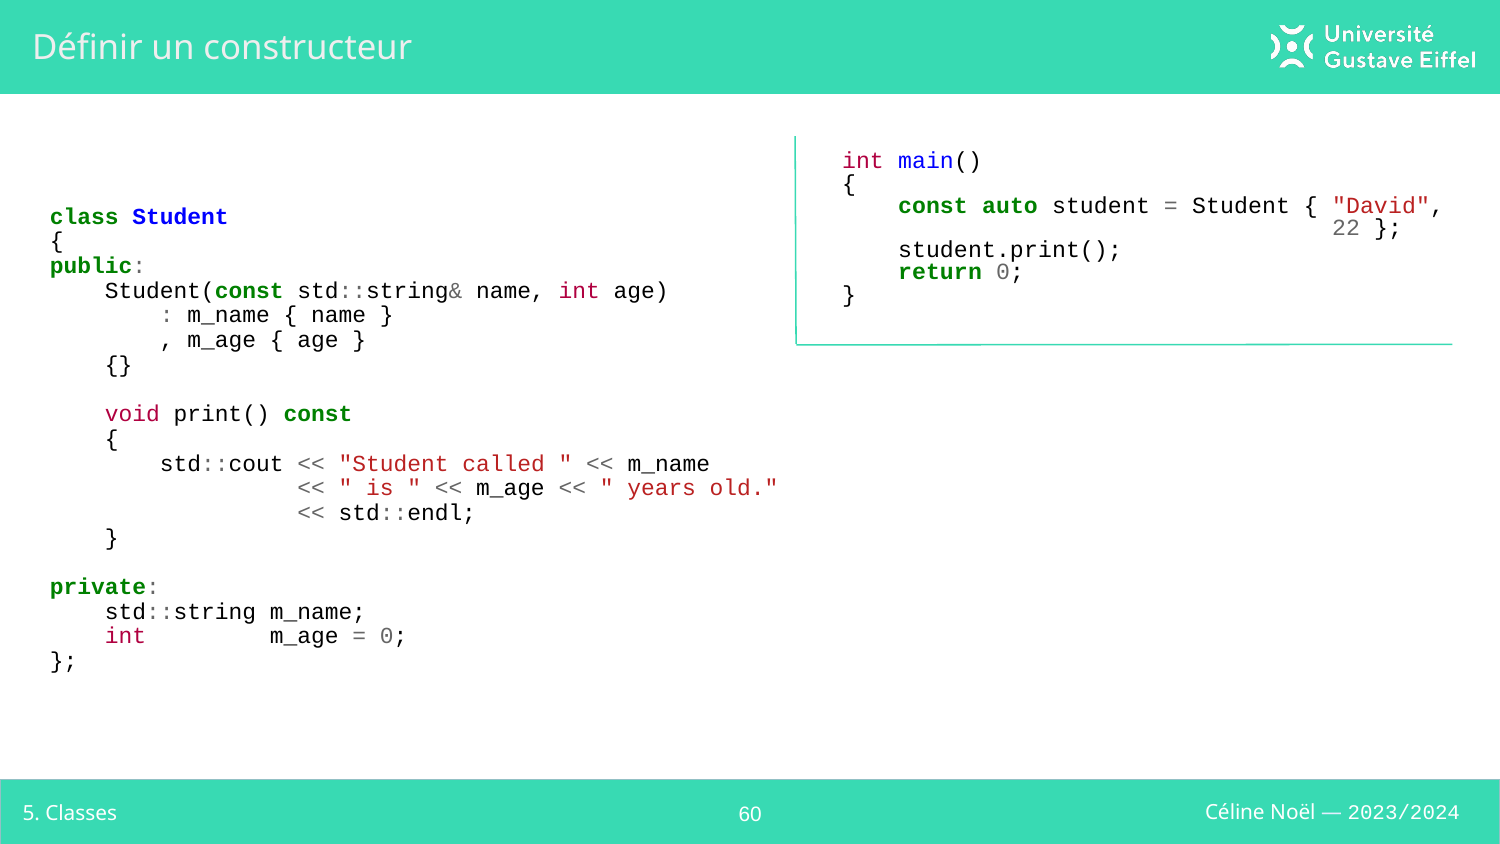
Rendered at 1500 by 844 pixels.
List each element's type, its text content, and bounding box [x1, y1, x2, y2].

title 5. Classes [7, 779, 689, 844]
title Définir un constructeur [17, 9, 1440, 82]
slide_number ‹#› [705, 785, 795, 840]
list class Student { public: Student(const std::string& name, int age) : m_name { name } , m_age { age } {} void print() const { std::cout << "Student called " << m_name << " is " << m_age << " years old." << std::endl; } private: std::string m_name; int m_age = 0; }; [24, 112, 821, 766]
list int main() { const auto student = Student { "David", 22 }; student.print(); return 0; } [816, 136, 1500, 364]
picture [1440, 25, 1475, 68]
